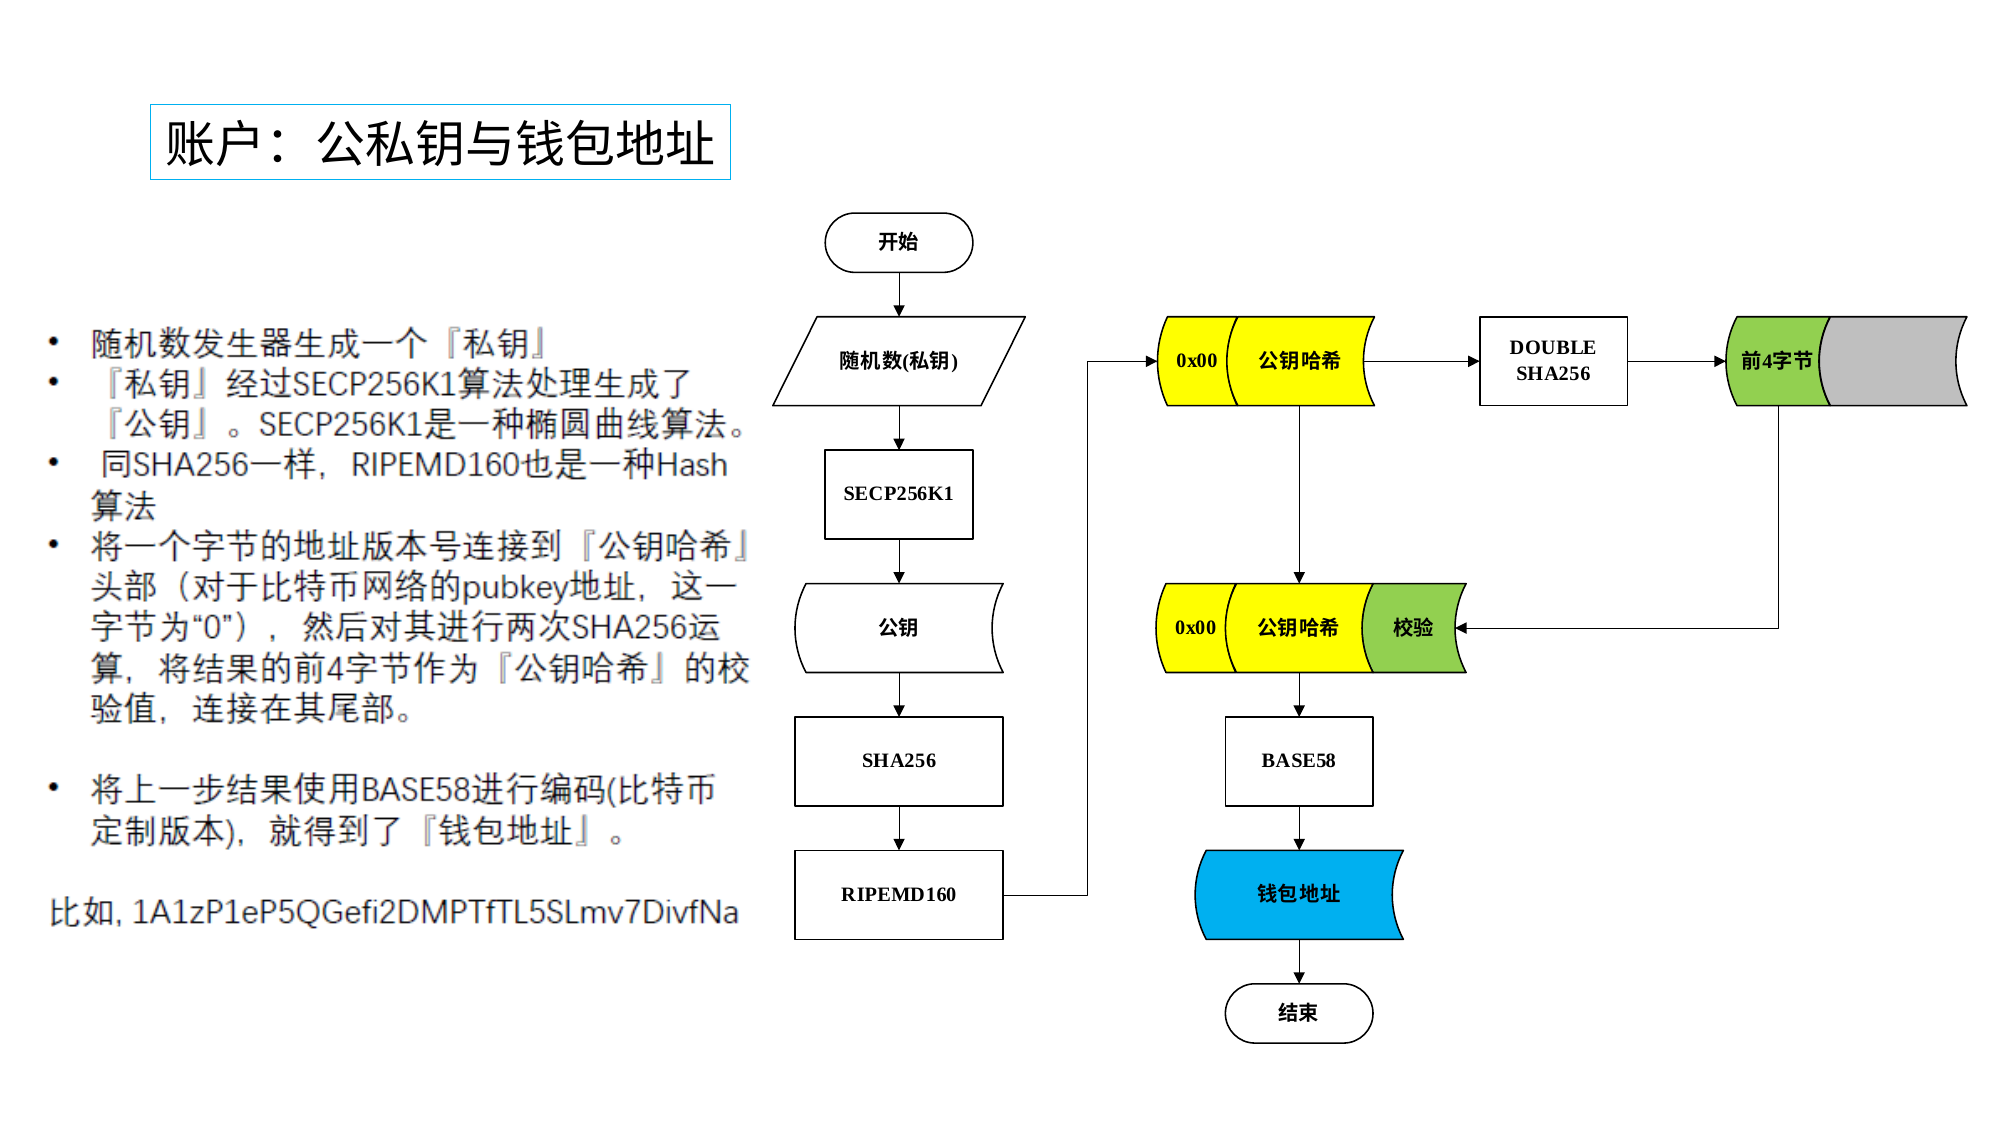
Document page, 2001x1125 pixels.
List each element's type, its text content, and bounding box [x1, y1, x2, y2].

text_box 账户：公私钥与钱包地址 [150, 104, 731, 180]
picture [30, 317, 768, 952]
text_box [768, 209, 1970, 1046]
